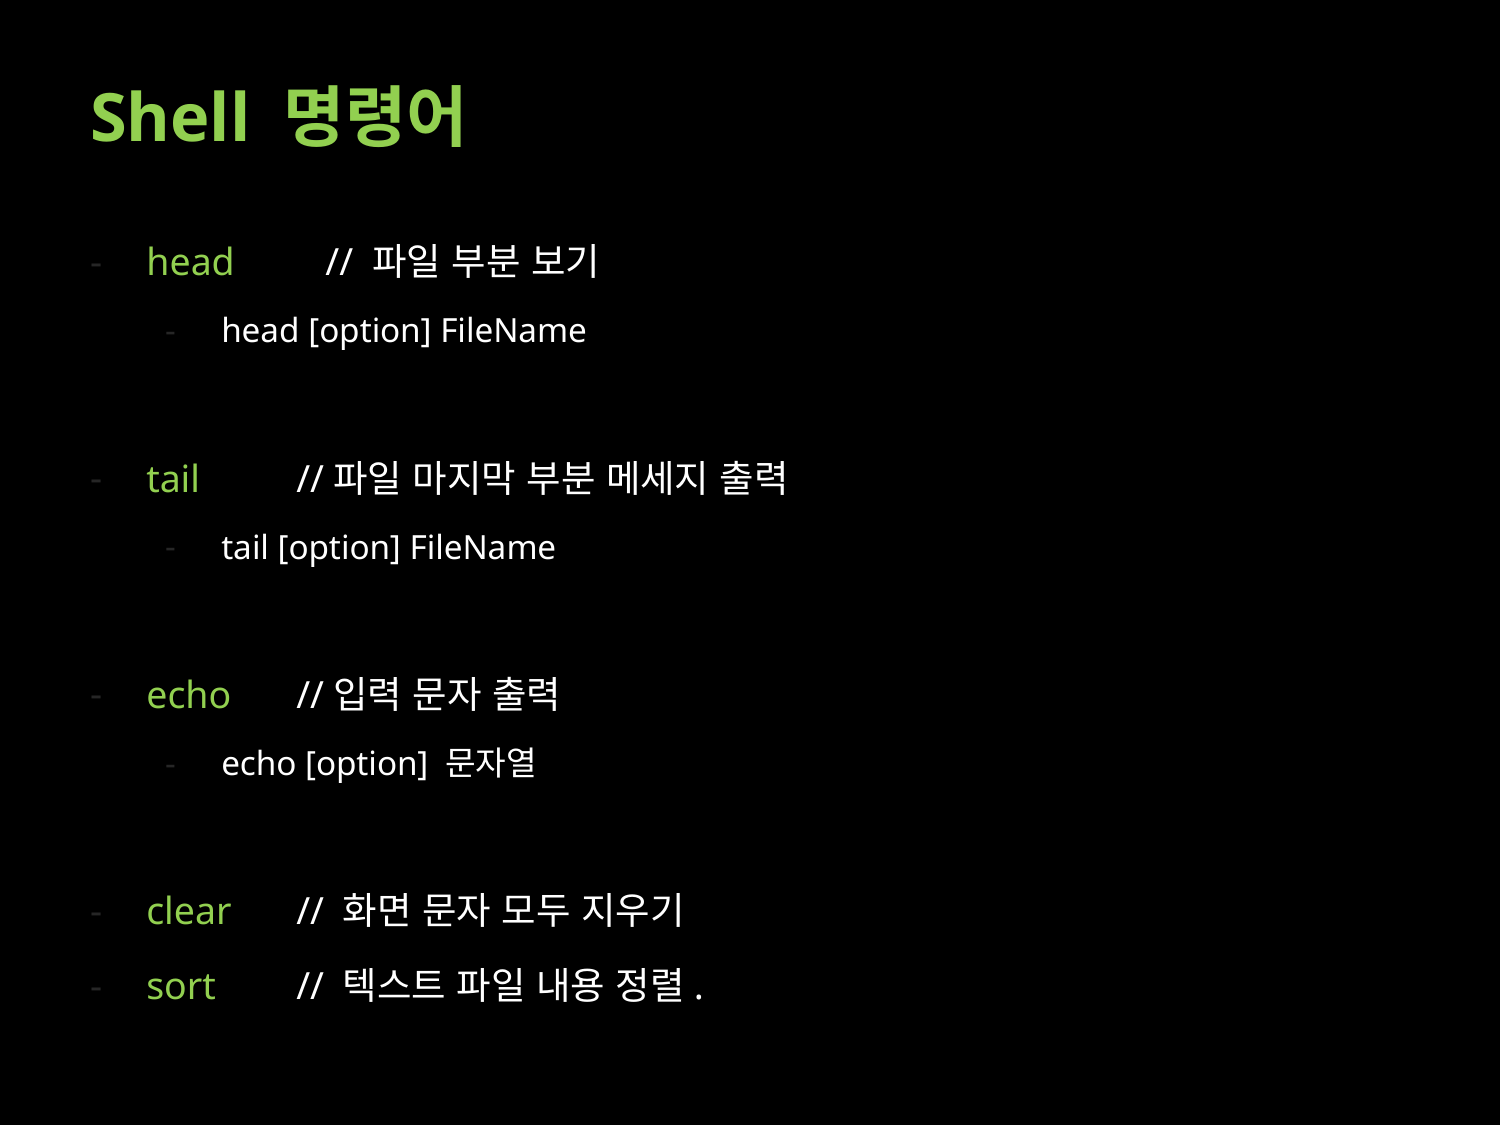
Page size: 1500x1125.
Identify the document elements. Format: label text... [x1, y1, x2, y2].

title Shell 명령어 [75, 45, 1425, 185]
list head // 파일 부분 보기 head [option] FileName tail //파일 마지막 부분 메세지 출력 tail [option] FileName echo //입력 문자 출력 echo [option] 문자열 clear // 화면 문자 모두 지우기 sort // 텍스트 파일 내용 정렬. [75, 208, 1425, 1083]
